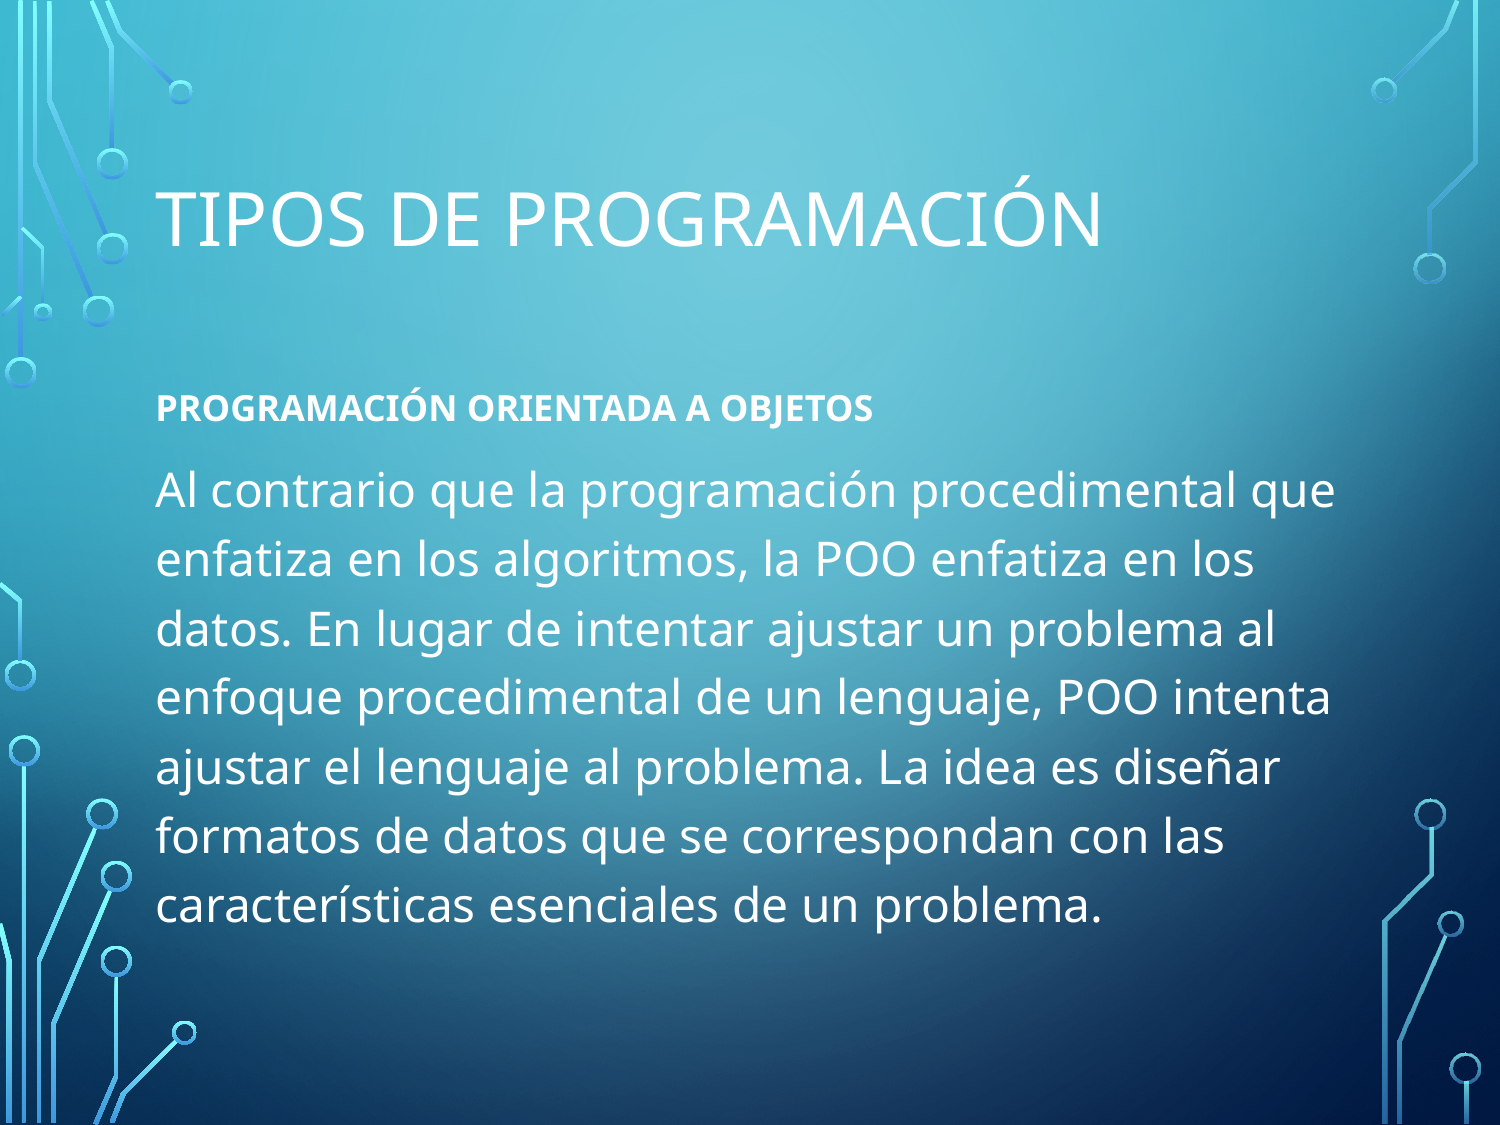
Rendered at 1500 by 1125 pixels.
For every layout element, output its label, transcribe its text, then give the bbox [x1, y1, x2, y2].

list PROGRAMACIÓN ORIENTADA A OBJETOS Al contrario que la programación procedimental que enfatiza en los algoritmos, la POO enfatiza en los datos. En lugar de intentar ajustar un problema al enfoque procedimental de un lenguaje, POO intenta ajustar el lenguaje al problema. La idea es diseñar formatos de datos que se correspondan con las características esenciales de un problema. [140, 369, 1360, 950]
title Tipos de programación [140, 101, 1360, 344]
